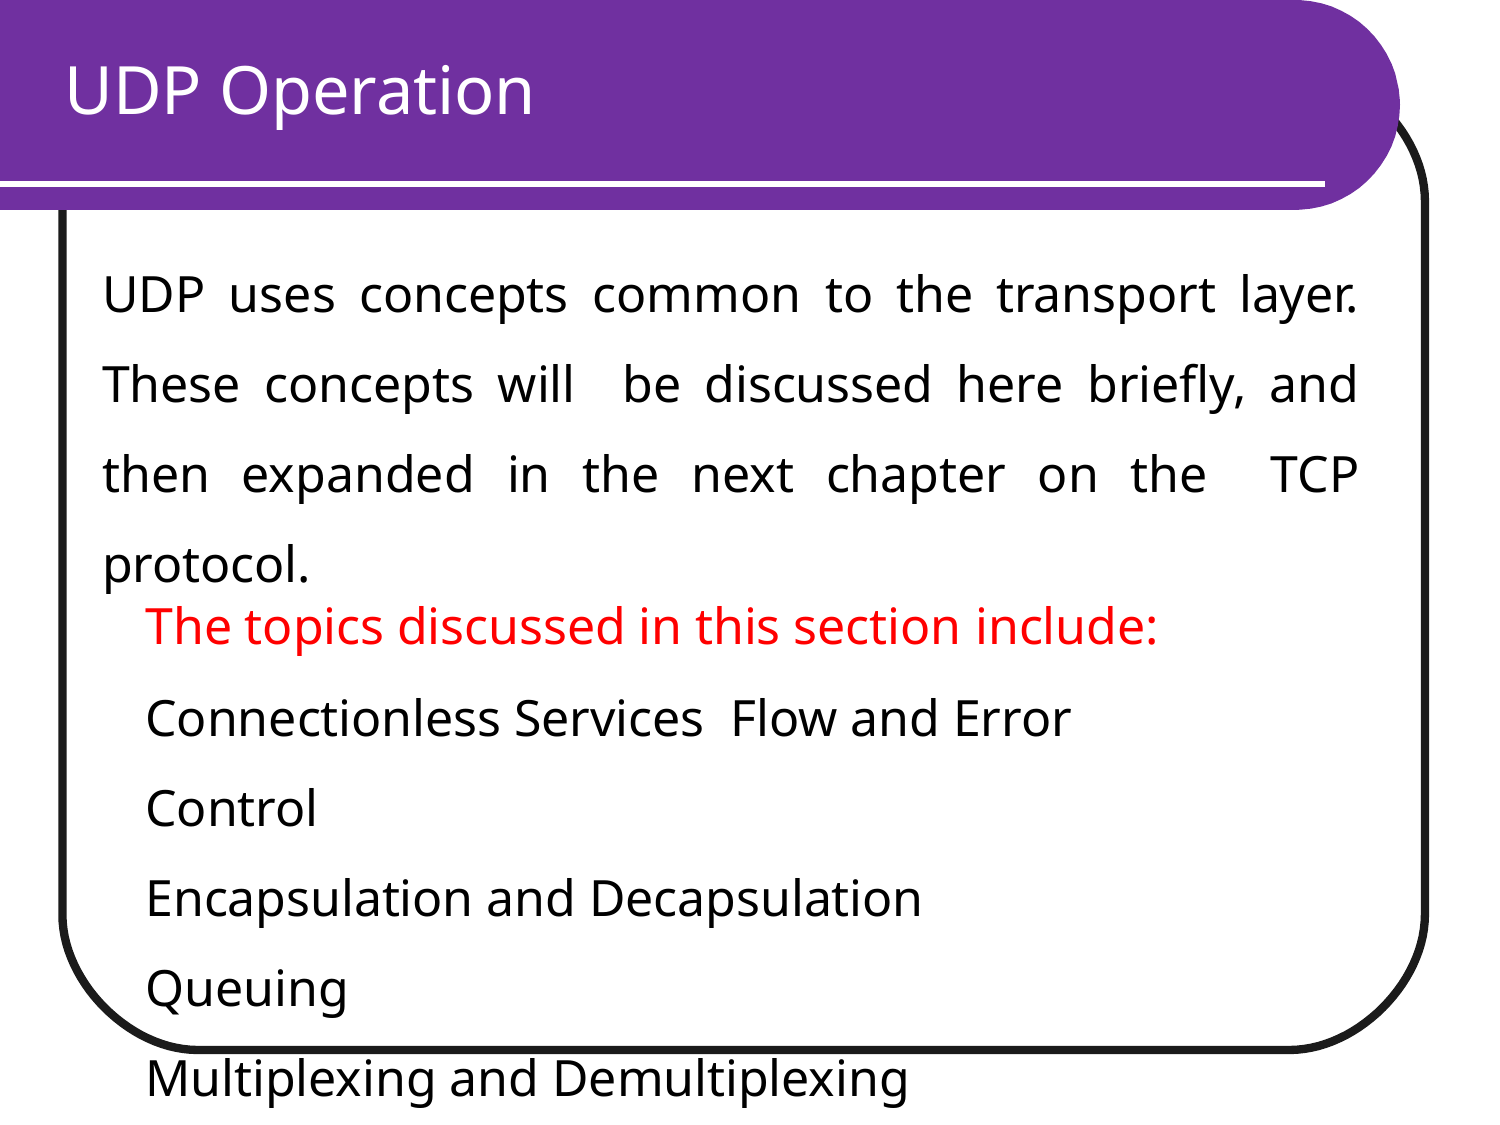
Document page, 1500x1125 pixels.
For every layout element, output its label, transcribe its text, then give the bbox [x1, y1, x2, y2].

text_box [0, 0, 1430, 1055]
text_box The topics discussed in this section include: Connectionless Services Flow and Error Control Encapsulation and Decapsulation Queuing Multiplexing and Demultiplexing [143, 1055, 1257, 1107]
